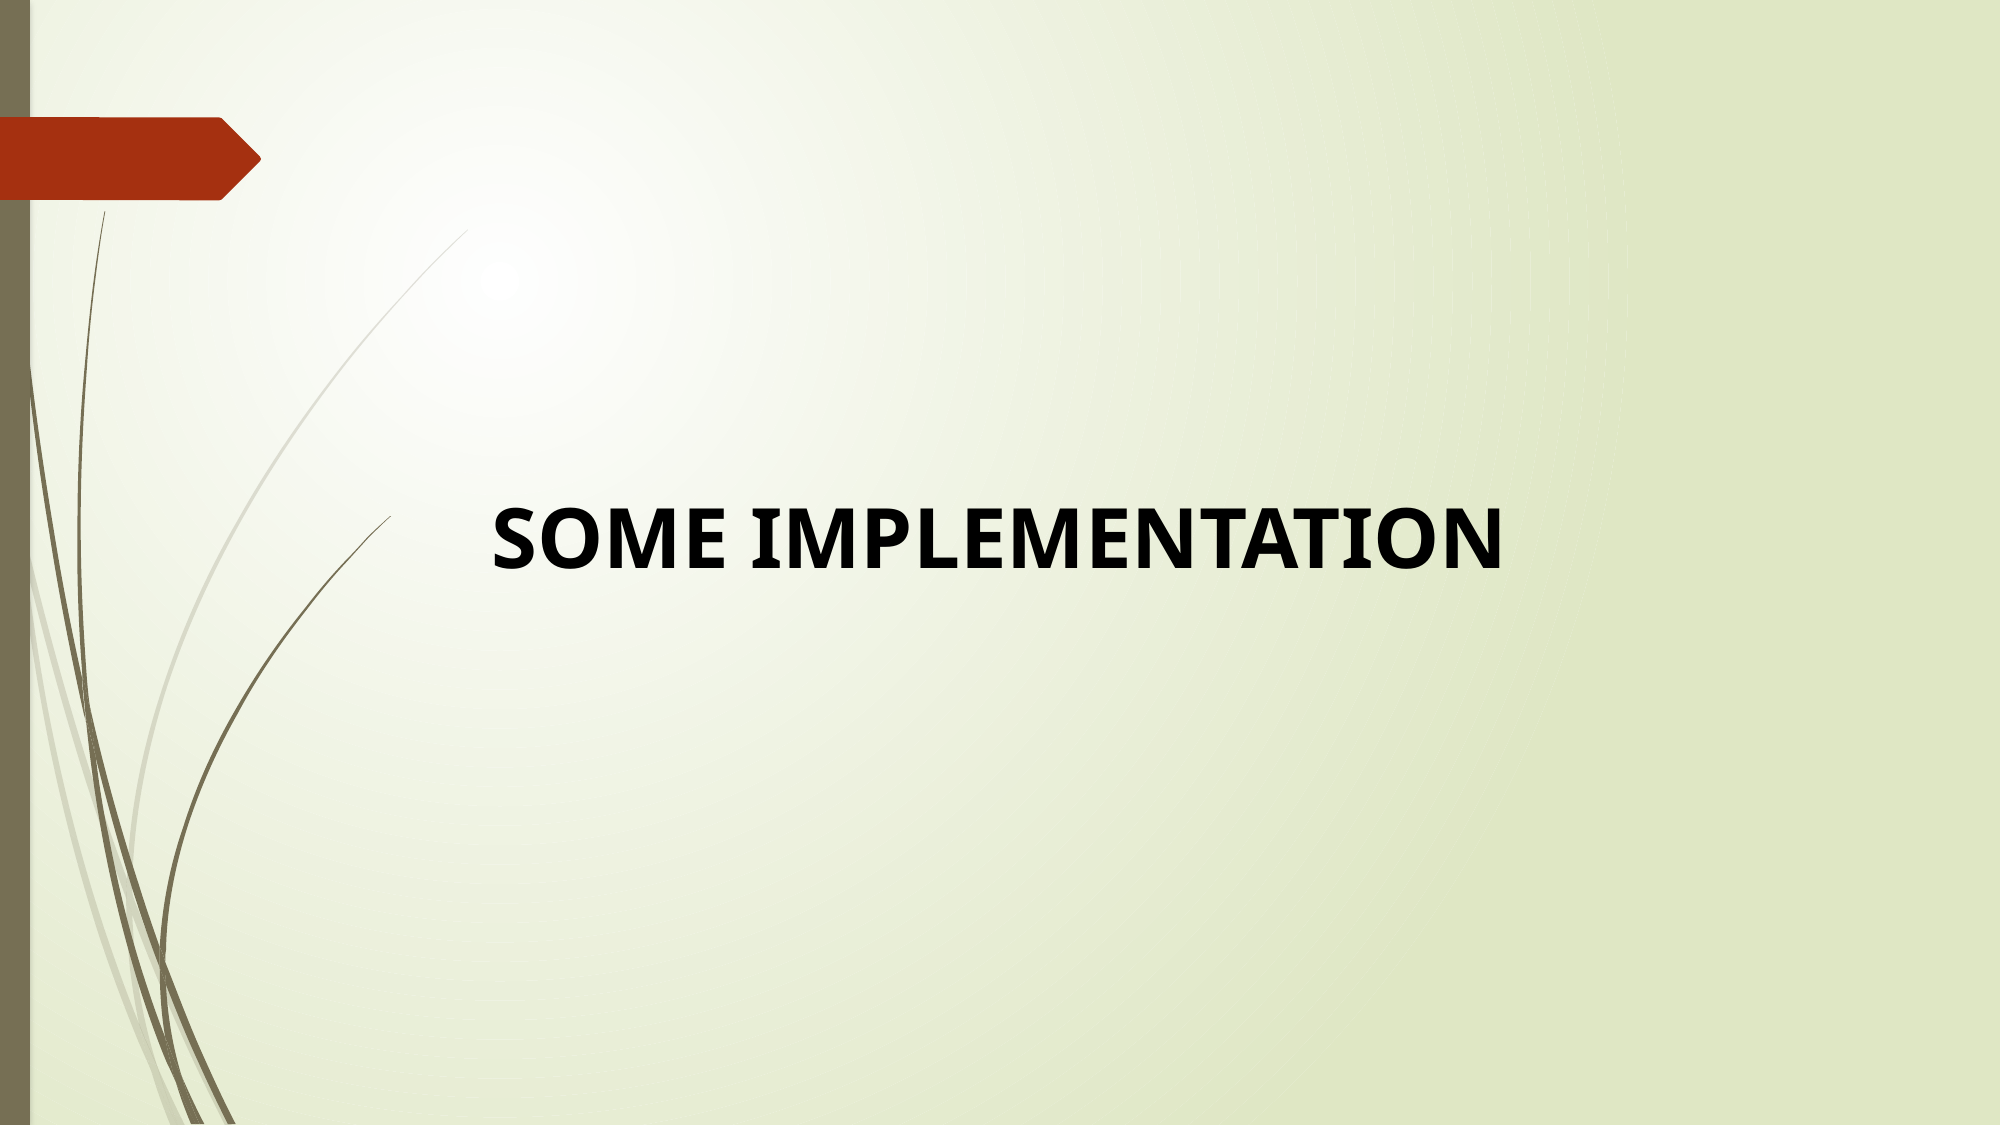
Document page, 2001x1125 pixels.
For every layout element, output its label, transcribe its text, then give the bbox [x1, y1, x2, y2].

text_box SOME IMPLEMENTATION [0, 478, 2000, 594]
